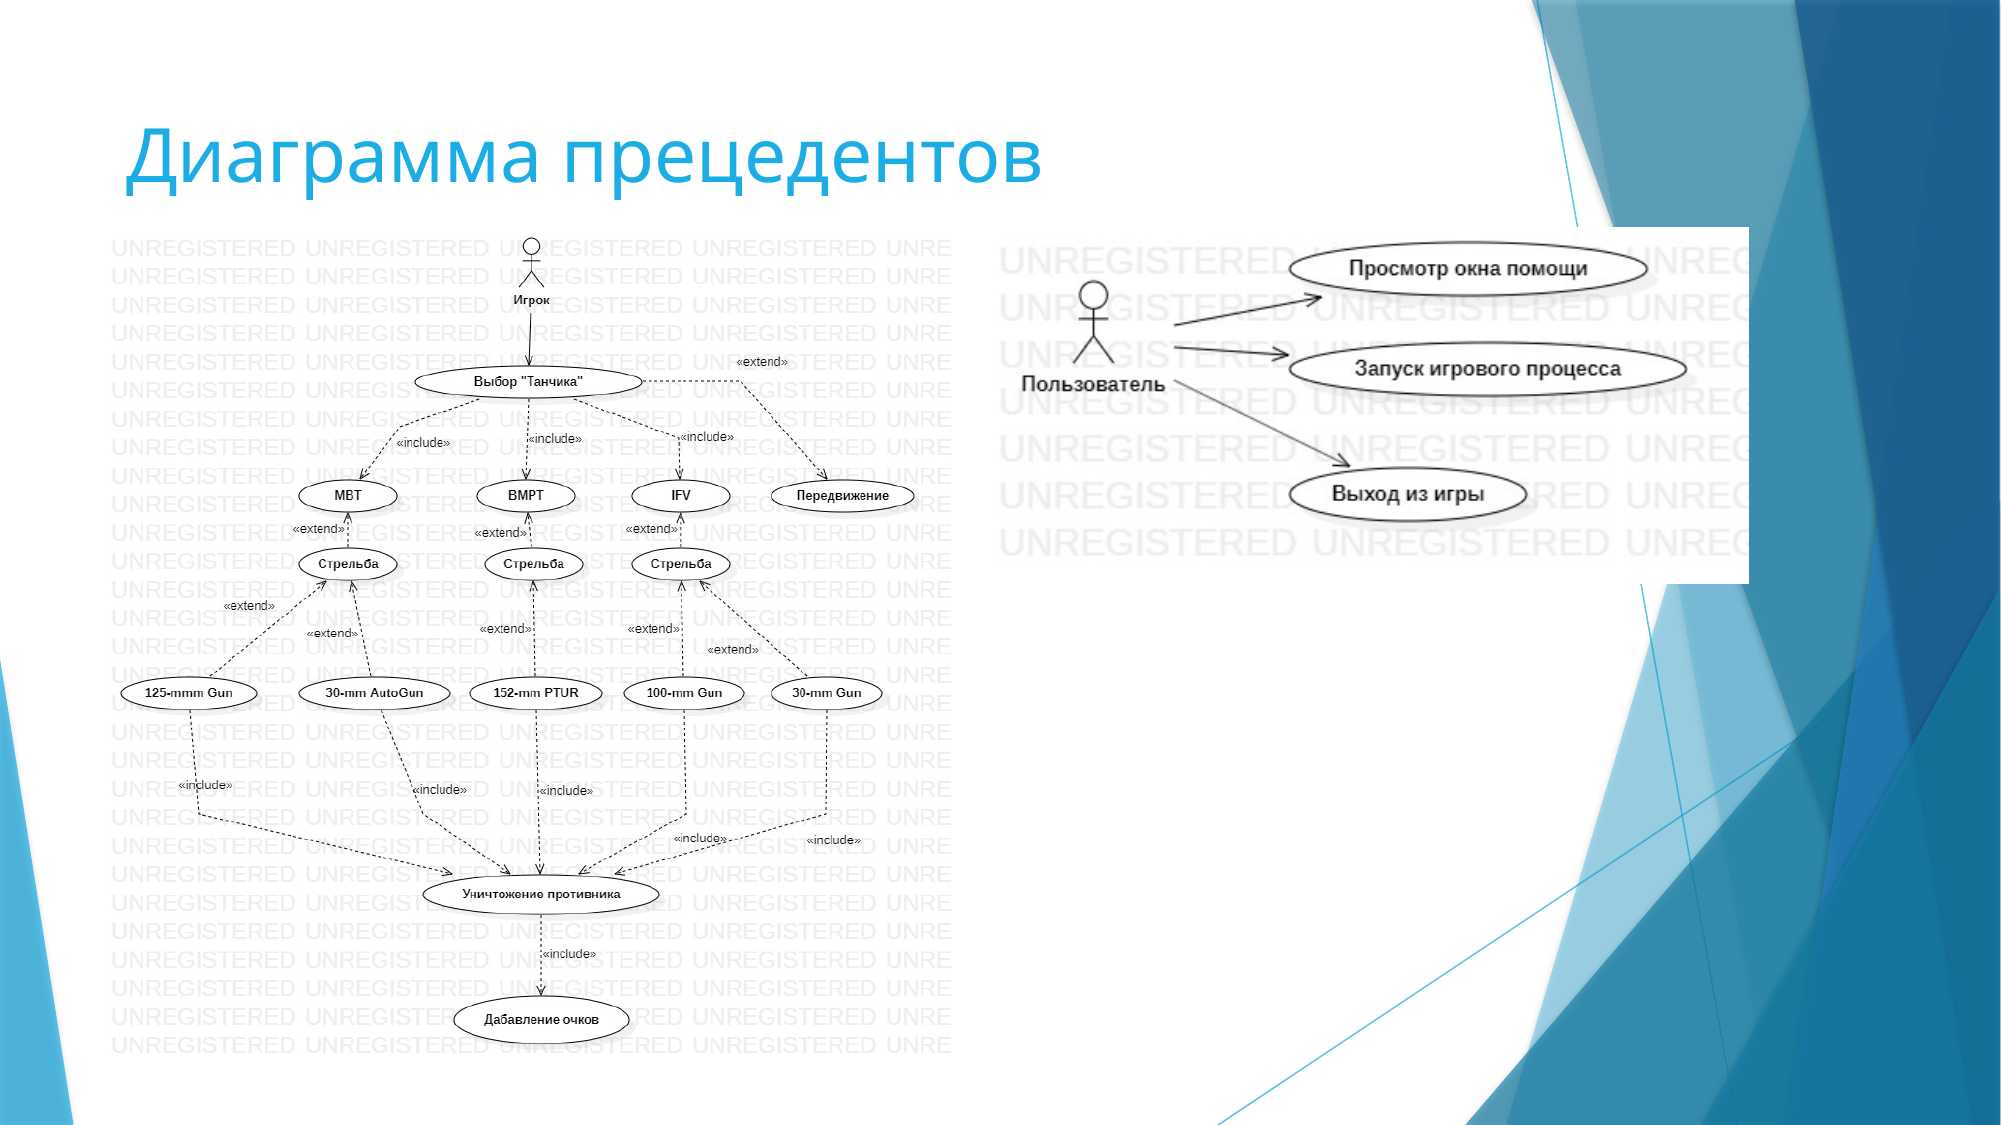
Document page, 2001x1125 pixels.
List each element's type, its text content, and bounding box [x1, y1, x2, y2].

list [999, 226, 1749, 584]
picture [110, 226, 952, 1081]
title Диаграмма прецедентов [111, 99, 1522, 317]
